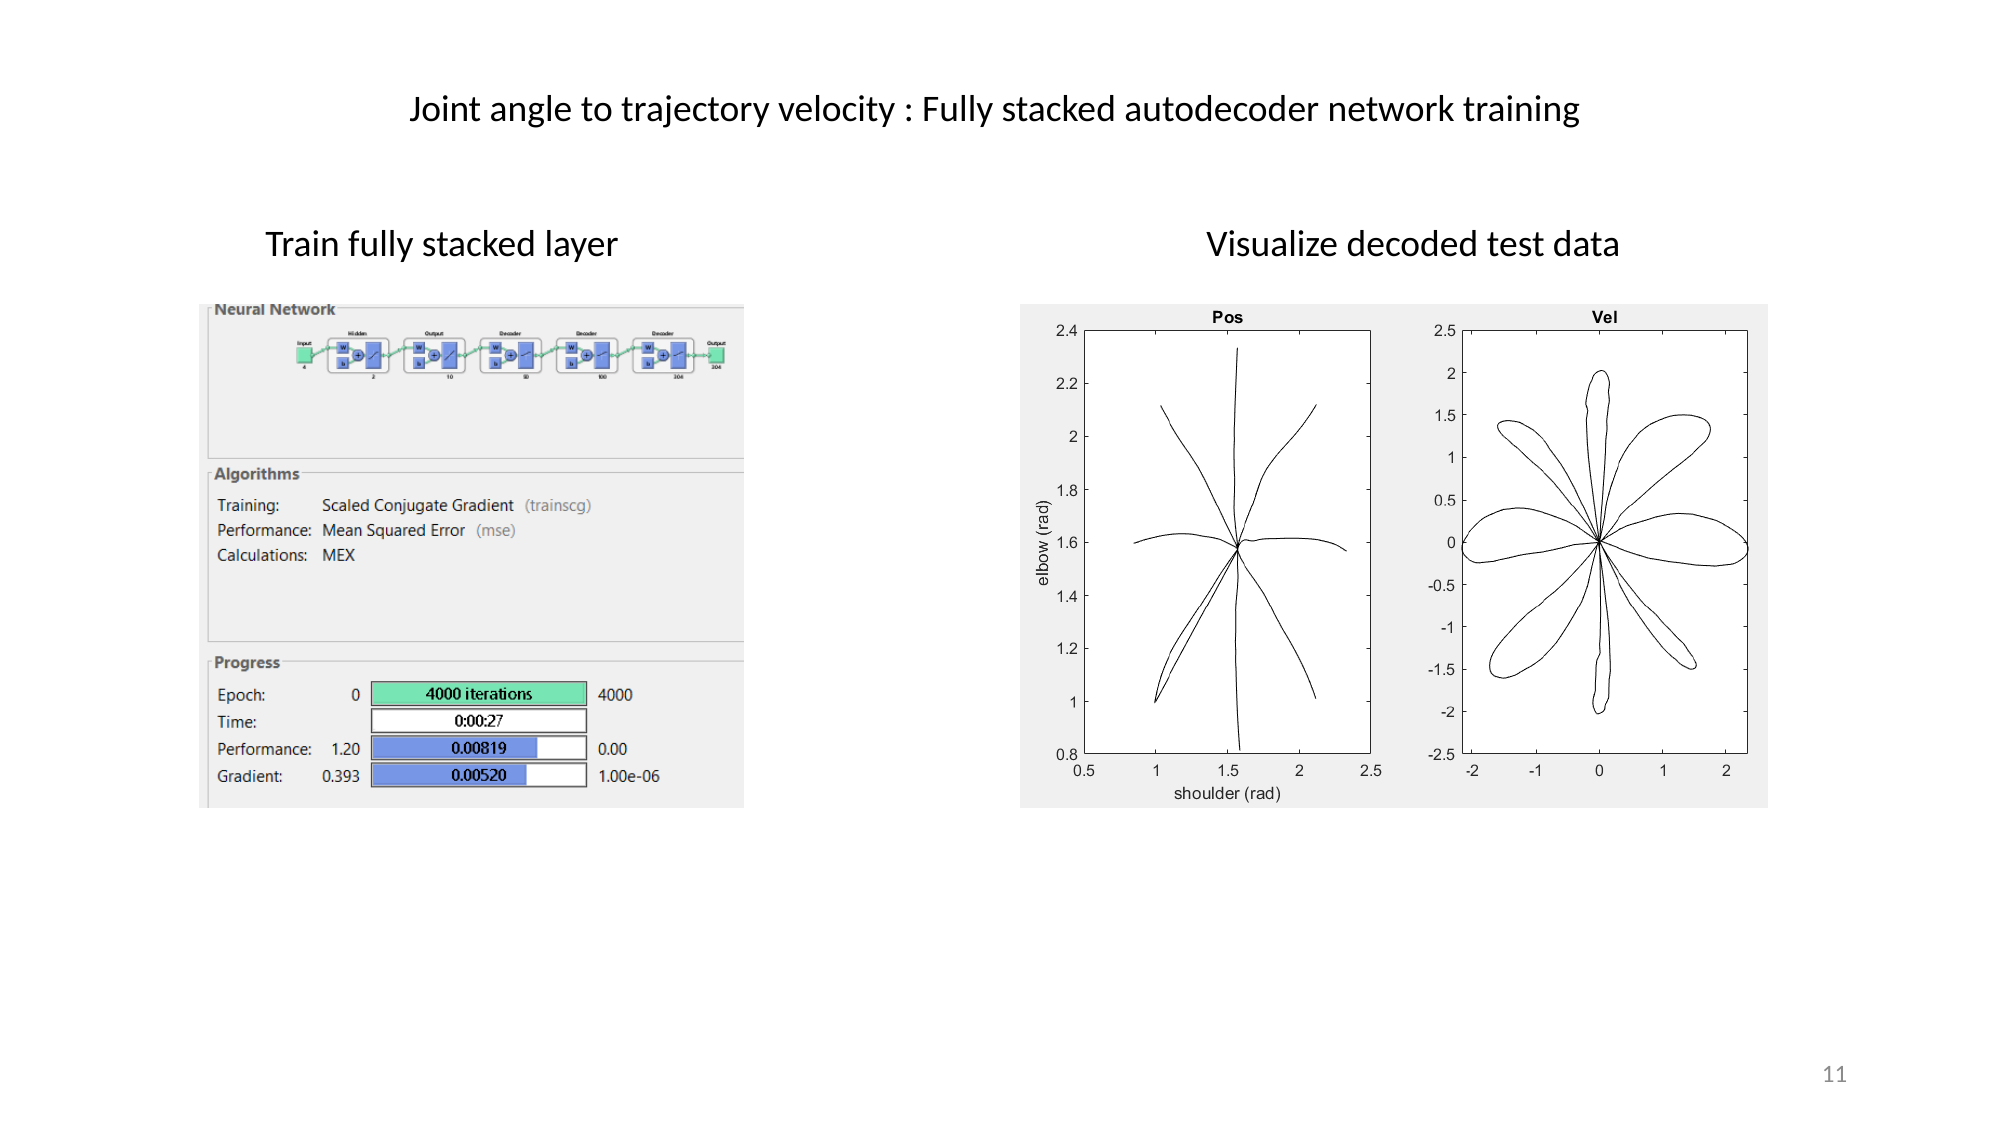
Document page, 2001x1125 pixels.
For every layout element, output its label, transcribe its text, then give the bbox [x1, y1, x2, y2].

text_box Train fully stacked layer [250, 211, 692, 272]
text_box Joint angle to trajectory velocity : Fully stacked autodecoder network training [394, 77, 1646, 137]
slide_number 11 [1412, 1042, 1863, 1103]
text_box Visualize decoded test data [1191, 211, 1678, 272]
picture [1019, 304, 1768, 808]
picture [199, 304, 744, 808]
